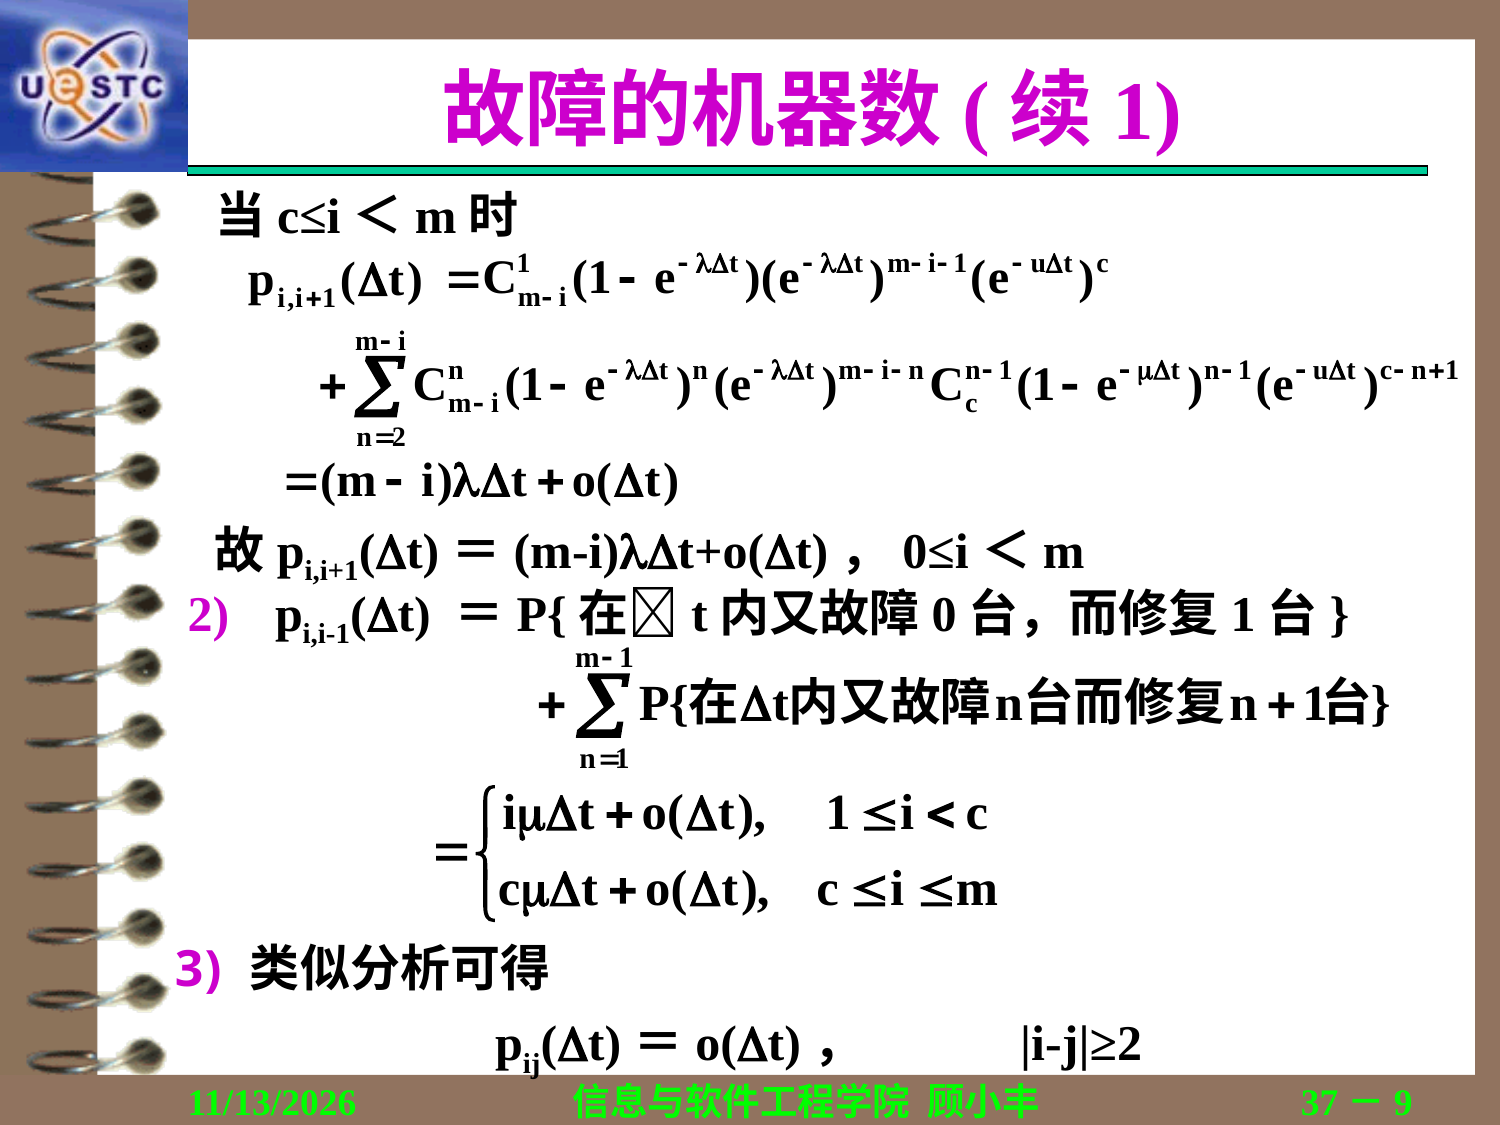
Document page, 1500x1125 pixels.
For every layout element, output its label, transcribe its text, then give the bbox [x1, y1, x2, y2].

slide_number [187, 1077, 463, 1123]
list pi,i-1(t) [187, 580, 454, 641]
picture [0, 0, 194, 1075]
title 故障的机器数(续1) [200, 56, 1425, 157]
slide_number 37－9 [1162, 1077, 1413, 1123]
footer 信息与软件工程学院 顾小丰 [463, 1077, 1151, 1123]
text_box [436, 241, 1117, 319]
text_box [310, 320, 1471, 457]
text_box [528, 635, 1397, 780]
text_box 故pi,i+1(t)＝(m-i)t+o(t)，0≤i＜m [200, 510, 1288, 594]
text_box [423, 773, 1007, 931]
text_box ＝P{在t内又故障0台，而修复1台} [454, 580, 1447, 641]
text_box 类似分析可得 pij(t)＝o(t)， |i-j|≥2 [174, 924, 1463, 1079]
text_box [241, 246, 431, 324]
text_box 当c≤i＜m时 [200, 175, 534, 251]
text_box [274, 451, 686, 517]
